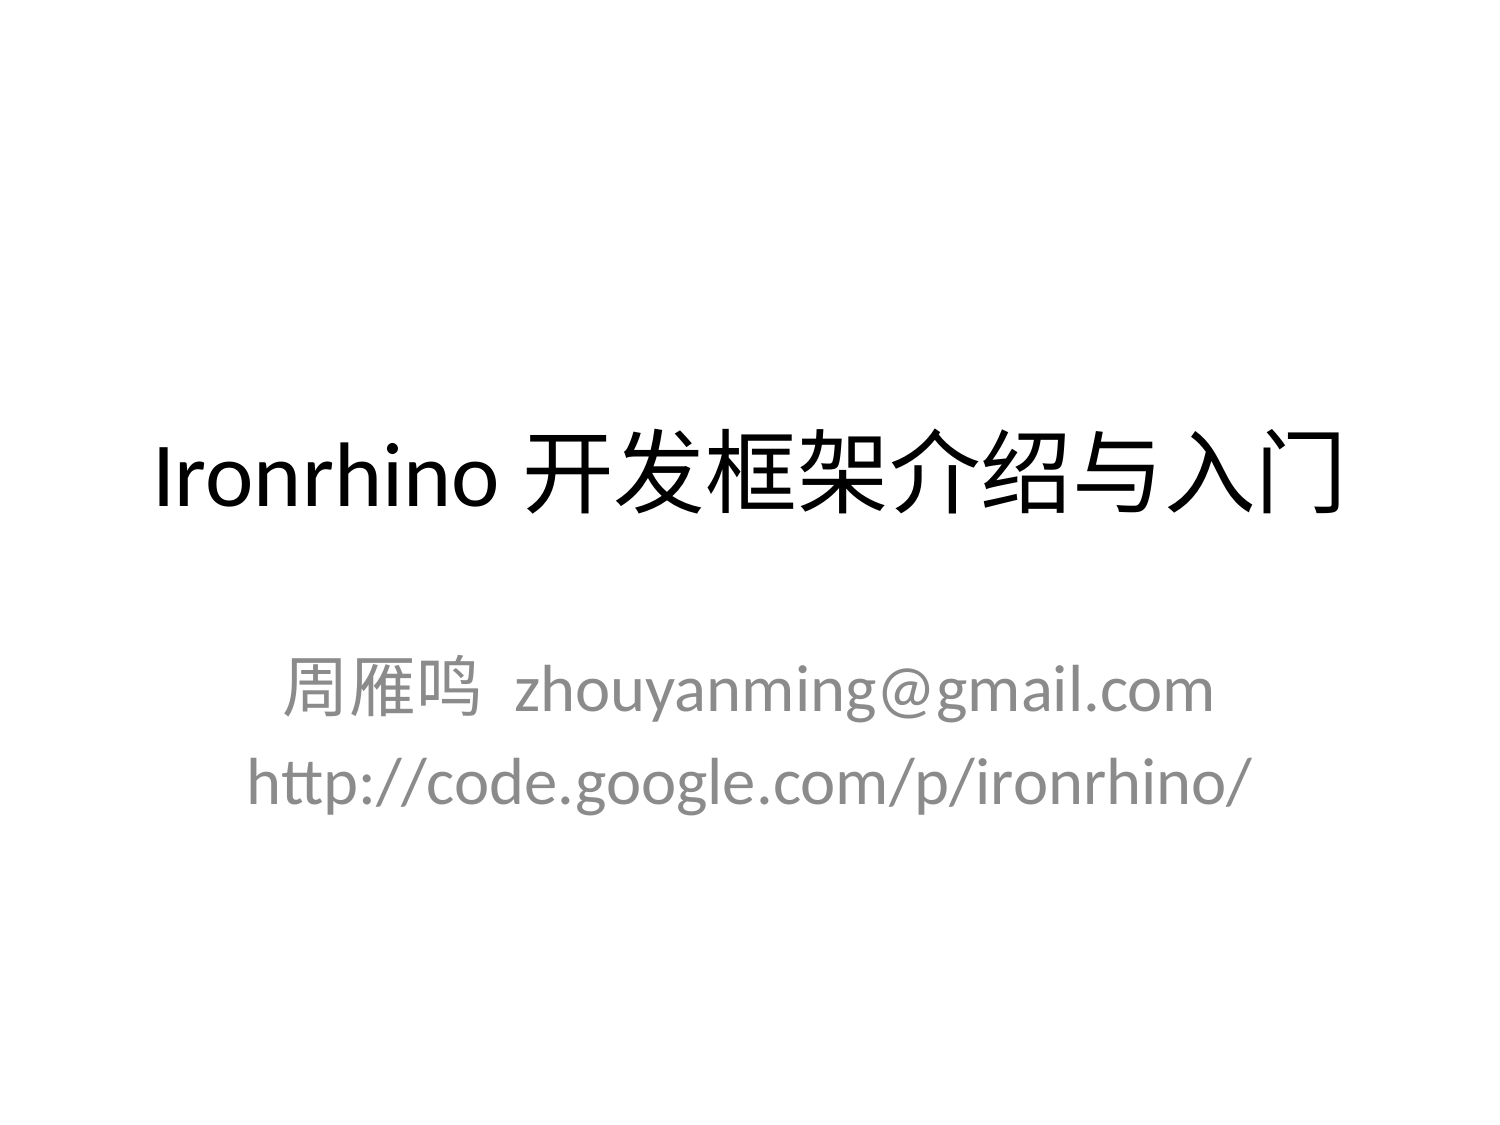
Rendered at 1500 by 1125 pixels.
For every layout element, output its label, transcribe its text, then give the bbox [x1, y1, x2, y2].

subtitle 周雁鸣 zhouyanming@gmail.com http://code.google.com/p/ironrhino/ [225, 637, 1275, 925]
title Ironrhino开发框架介绍与入门 [112, 349, 1388, 591]
